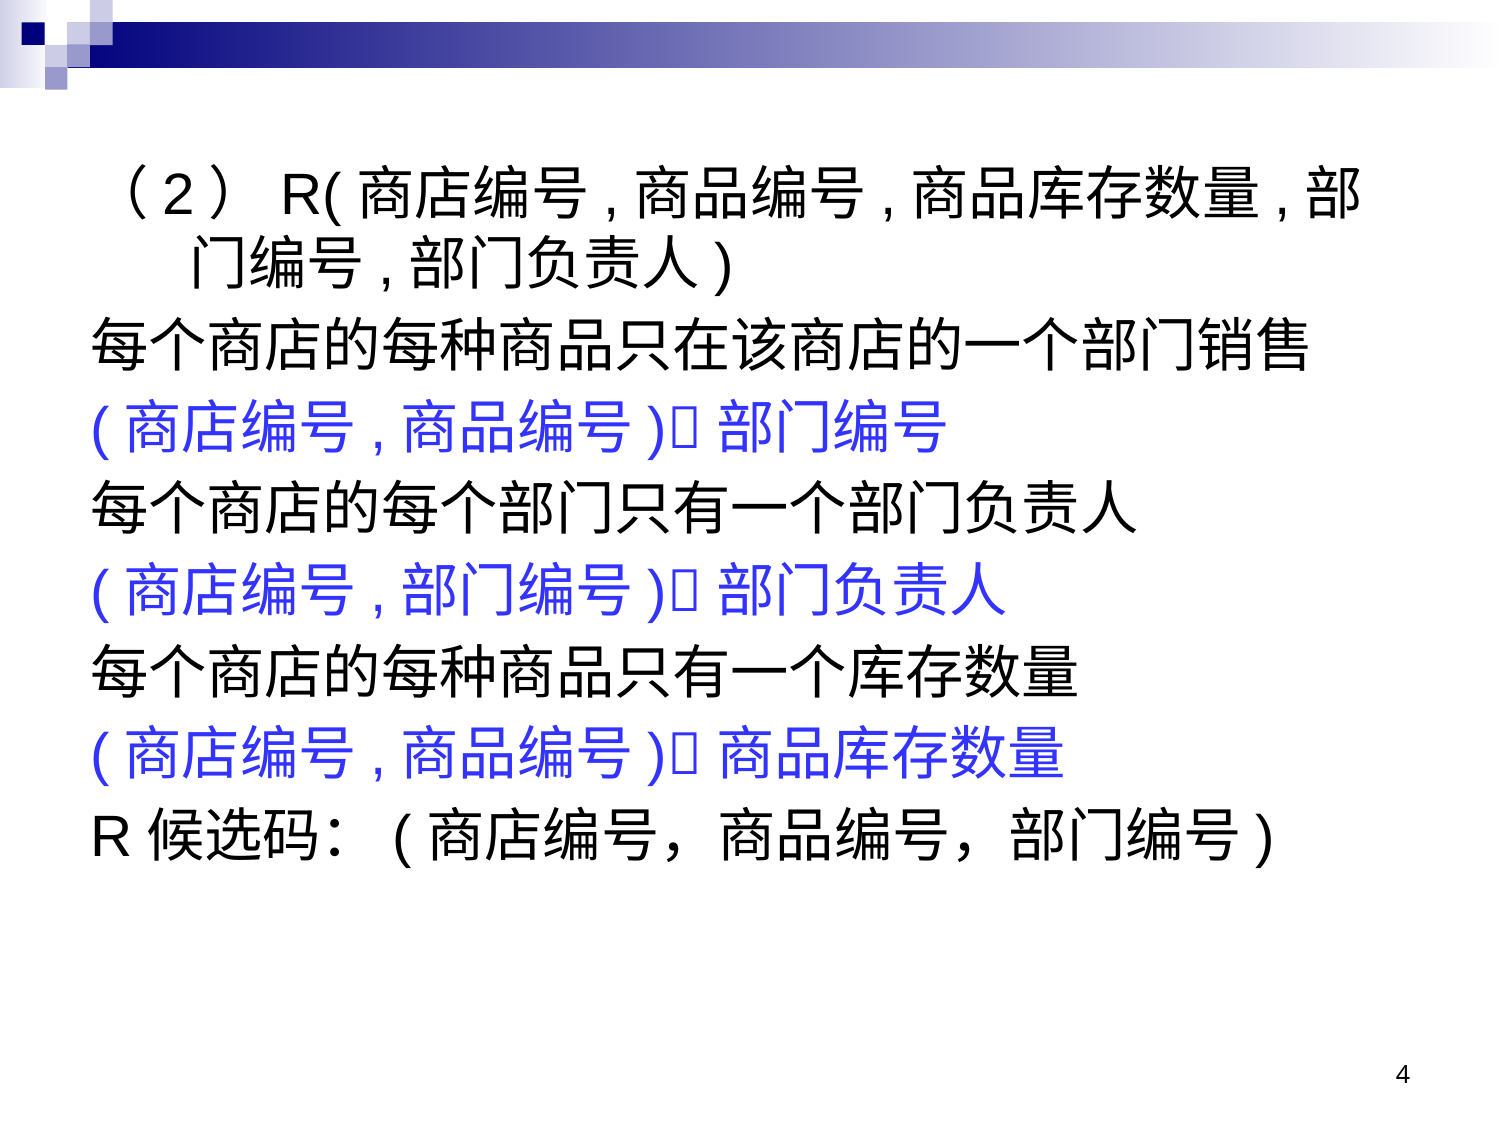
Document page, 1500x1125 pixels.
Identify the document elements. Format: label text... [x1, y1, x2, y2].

list （2）R(商店编号,商品编号,商品库存数量,部门编号,部门负责人) 每个商店的每种商品只在该商店的一个部门销售 (商店编号,商品编号)部门编号 每个商店的每个部门只有一个部门负责人 (商店编号,部门编号)部门负责人 每个商店的每种商品只有一个库存数量 (商店编号,商品编号)商品库存数量 R候选码：(商店编号，商品编号，部门编号) [74, 148, 1426, 963]
slide_number 4 [1074, 1024, 1426, 1101]
